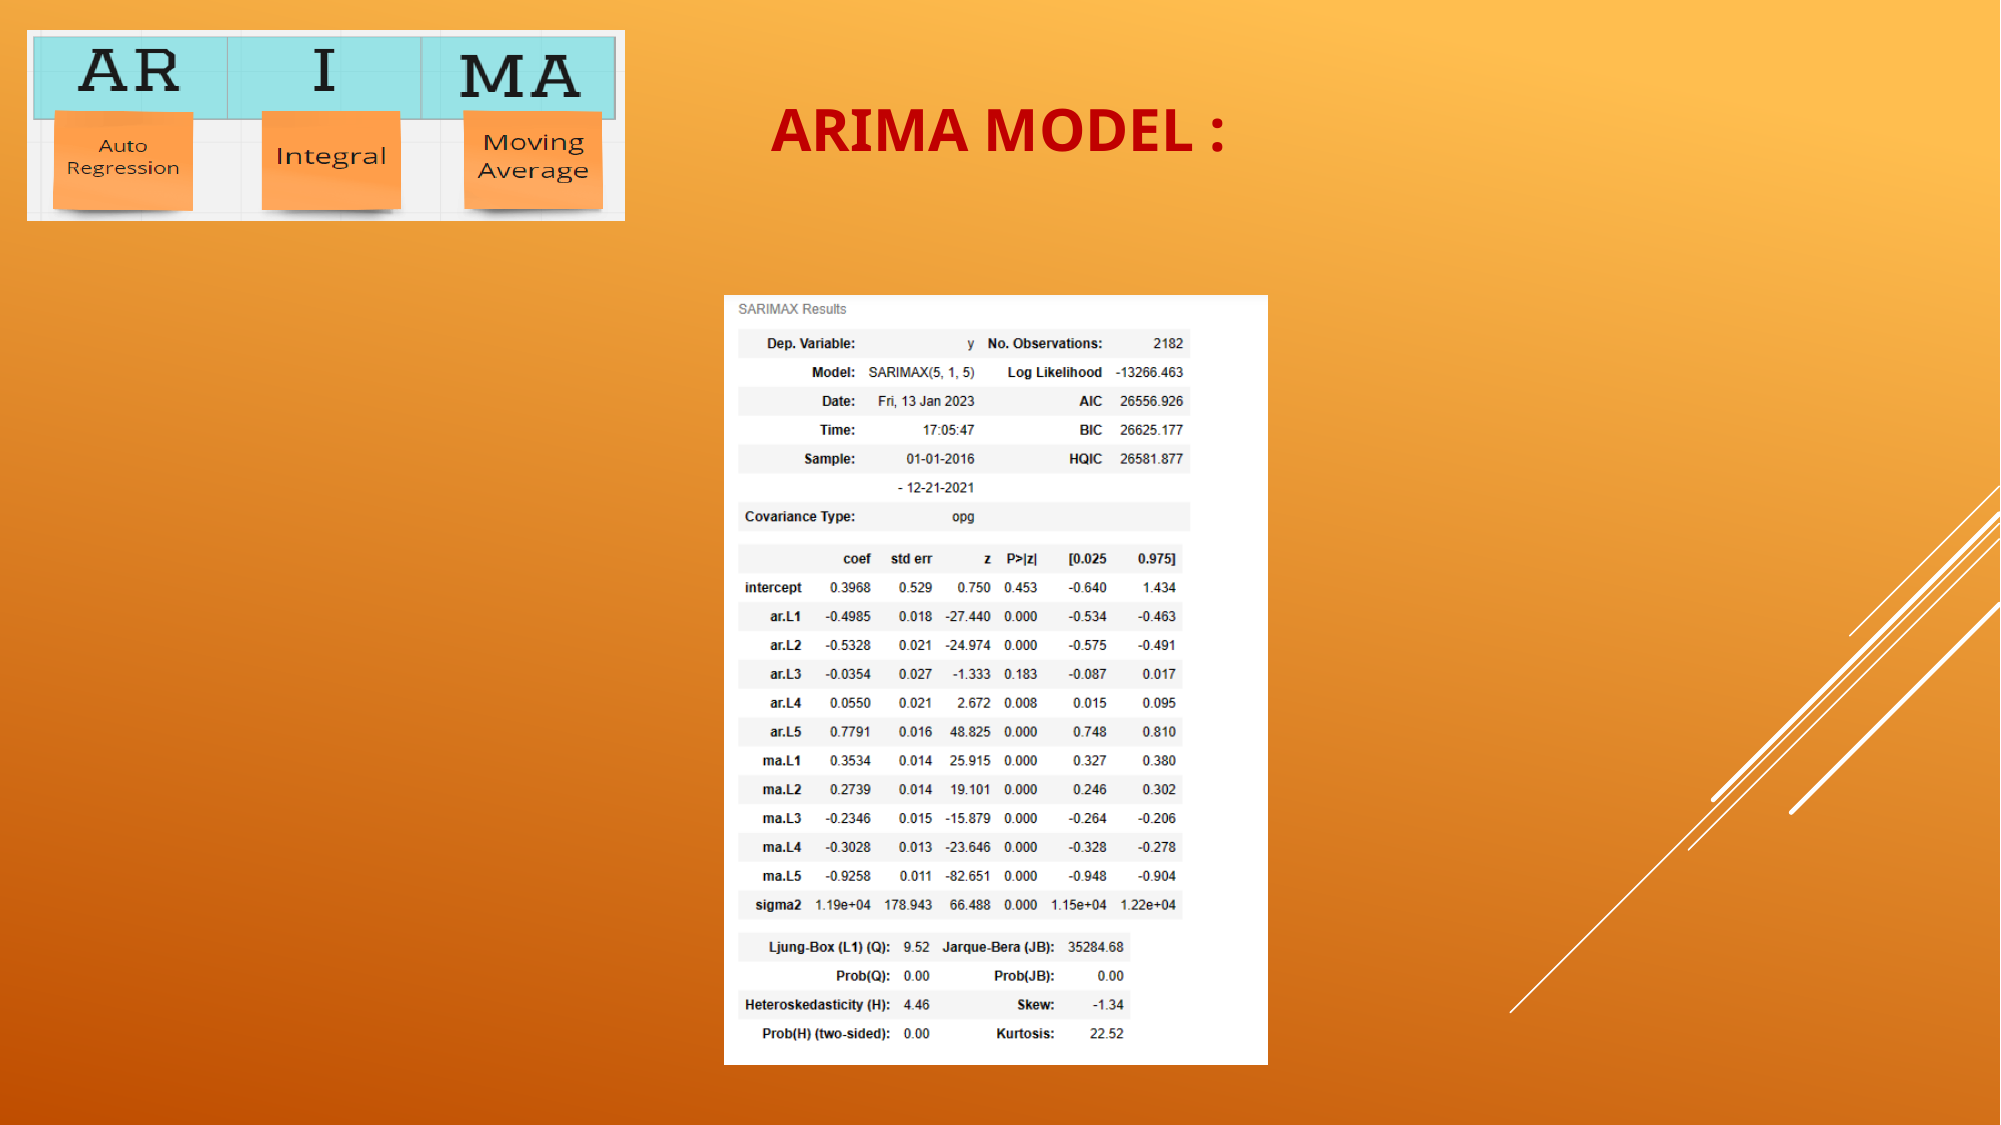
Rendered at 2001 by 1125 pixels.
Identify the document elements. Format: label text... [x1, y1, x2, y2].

title ARIMA MODEL : [756, 84, 1550, 220]
picture [27, 30, 625, 221]
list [724, 295, 1269, 1066]
